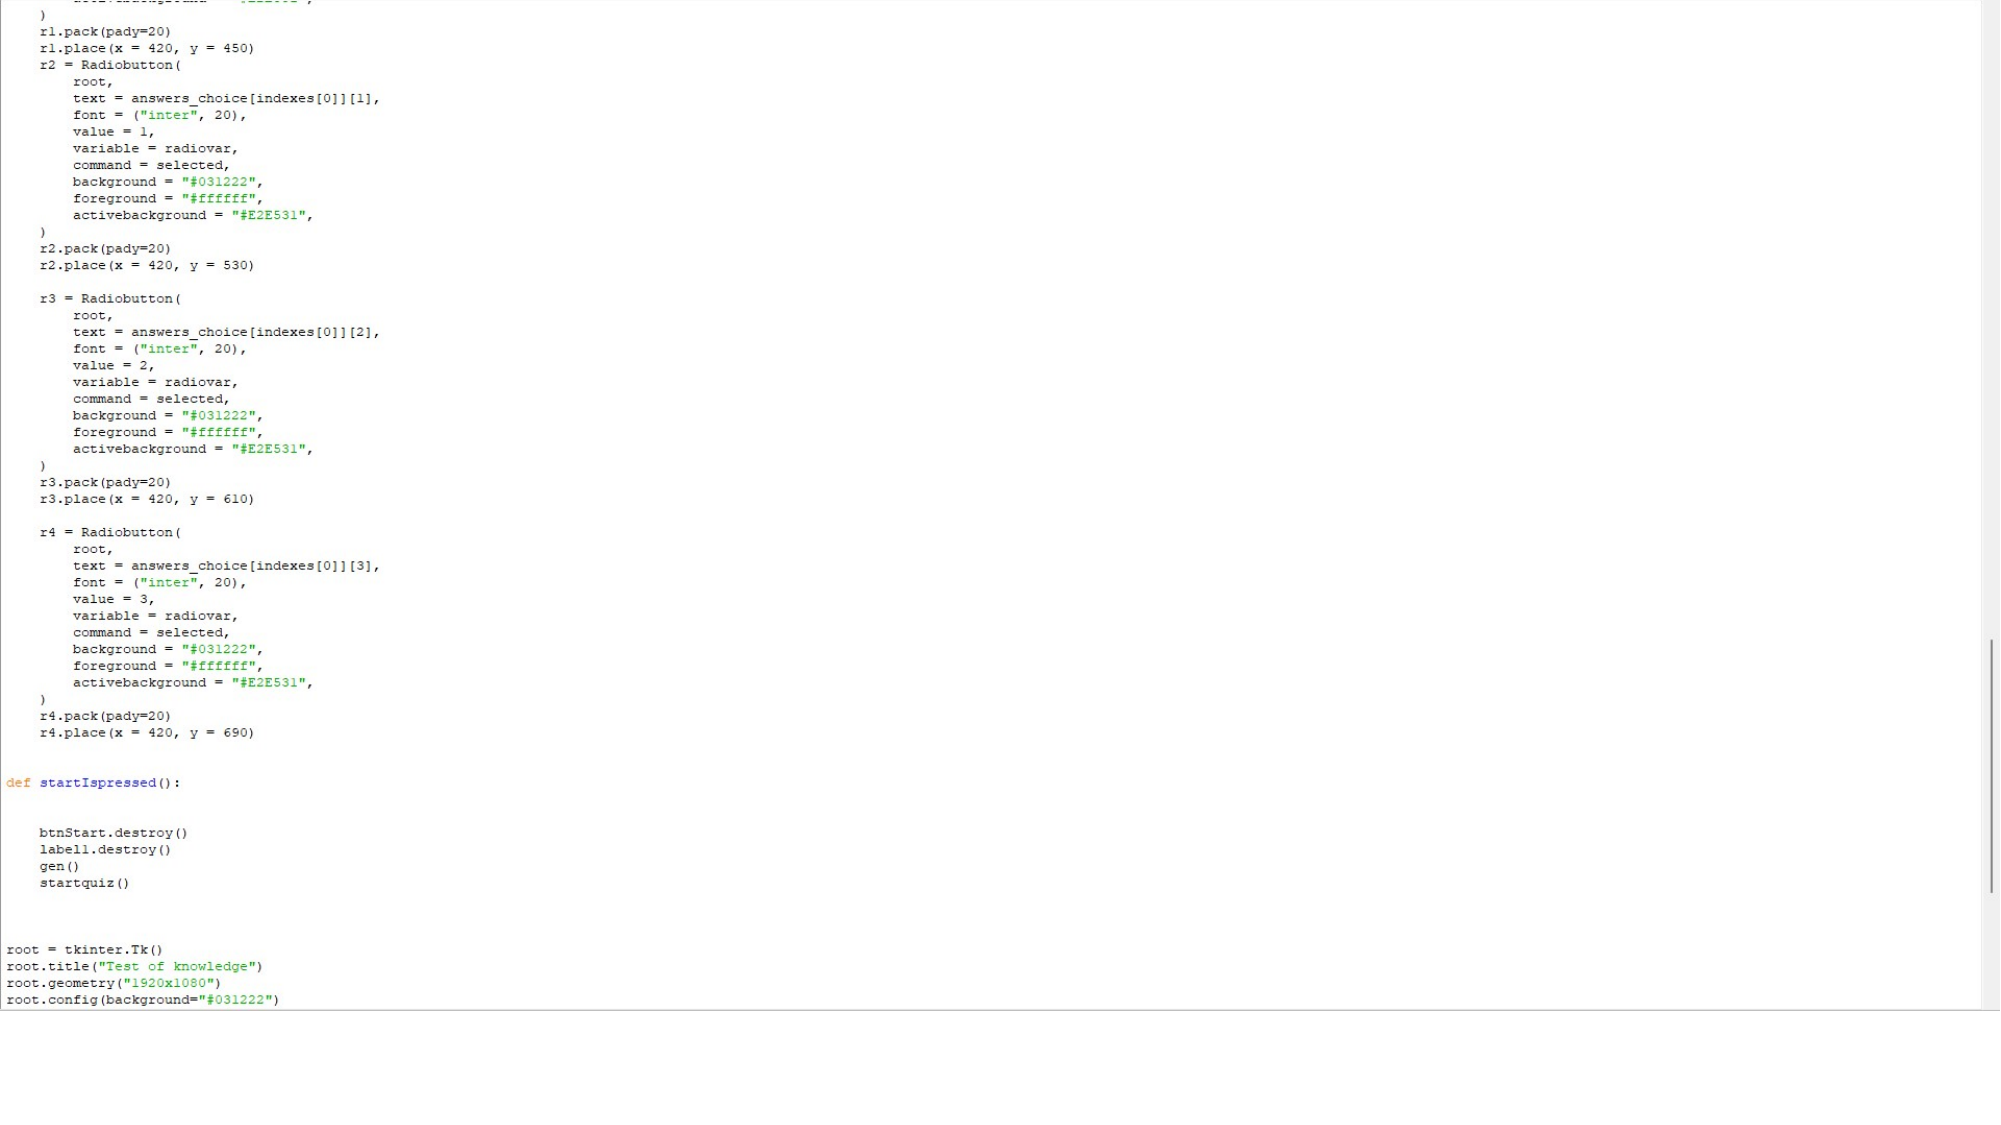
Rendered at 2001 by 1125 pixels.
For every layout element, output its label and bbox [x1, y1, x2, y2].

picture [0, 0, 2000, 1011]
